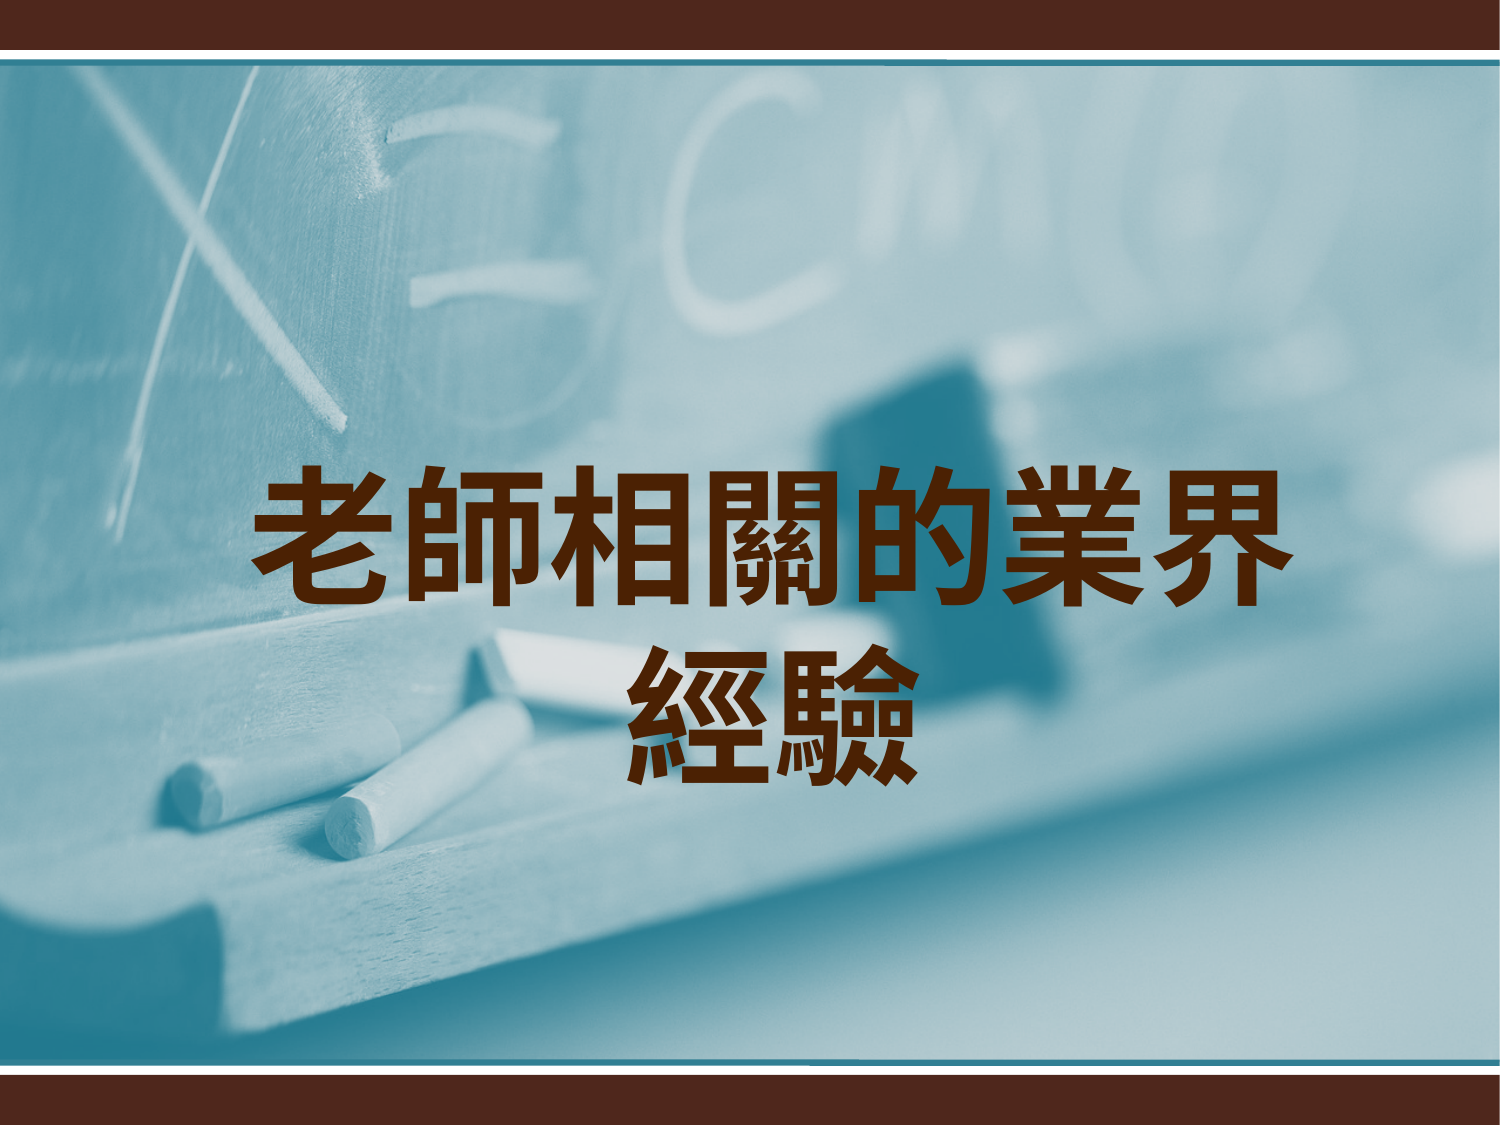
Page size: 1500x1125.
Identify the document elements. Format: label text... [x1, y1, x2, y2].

subtitle 老師相關的業界經驗 [159, 208, 1388, 811]
